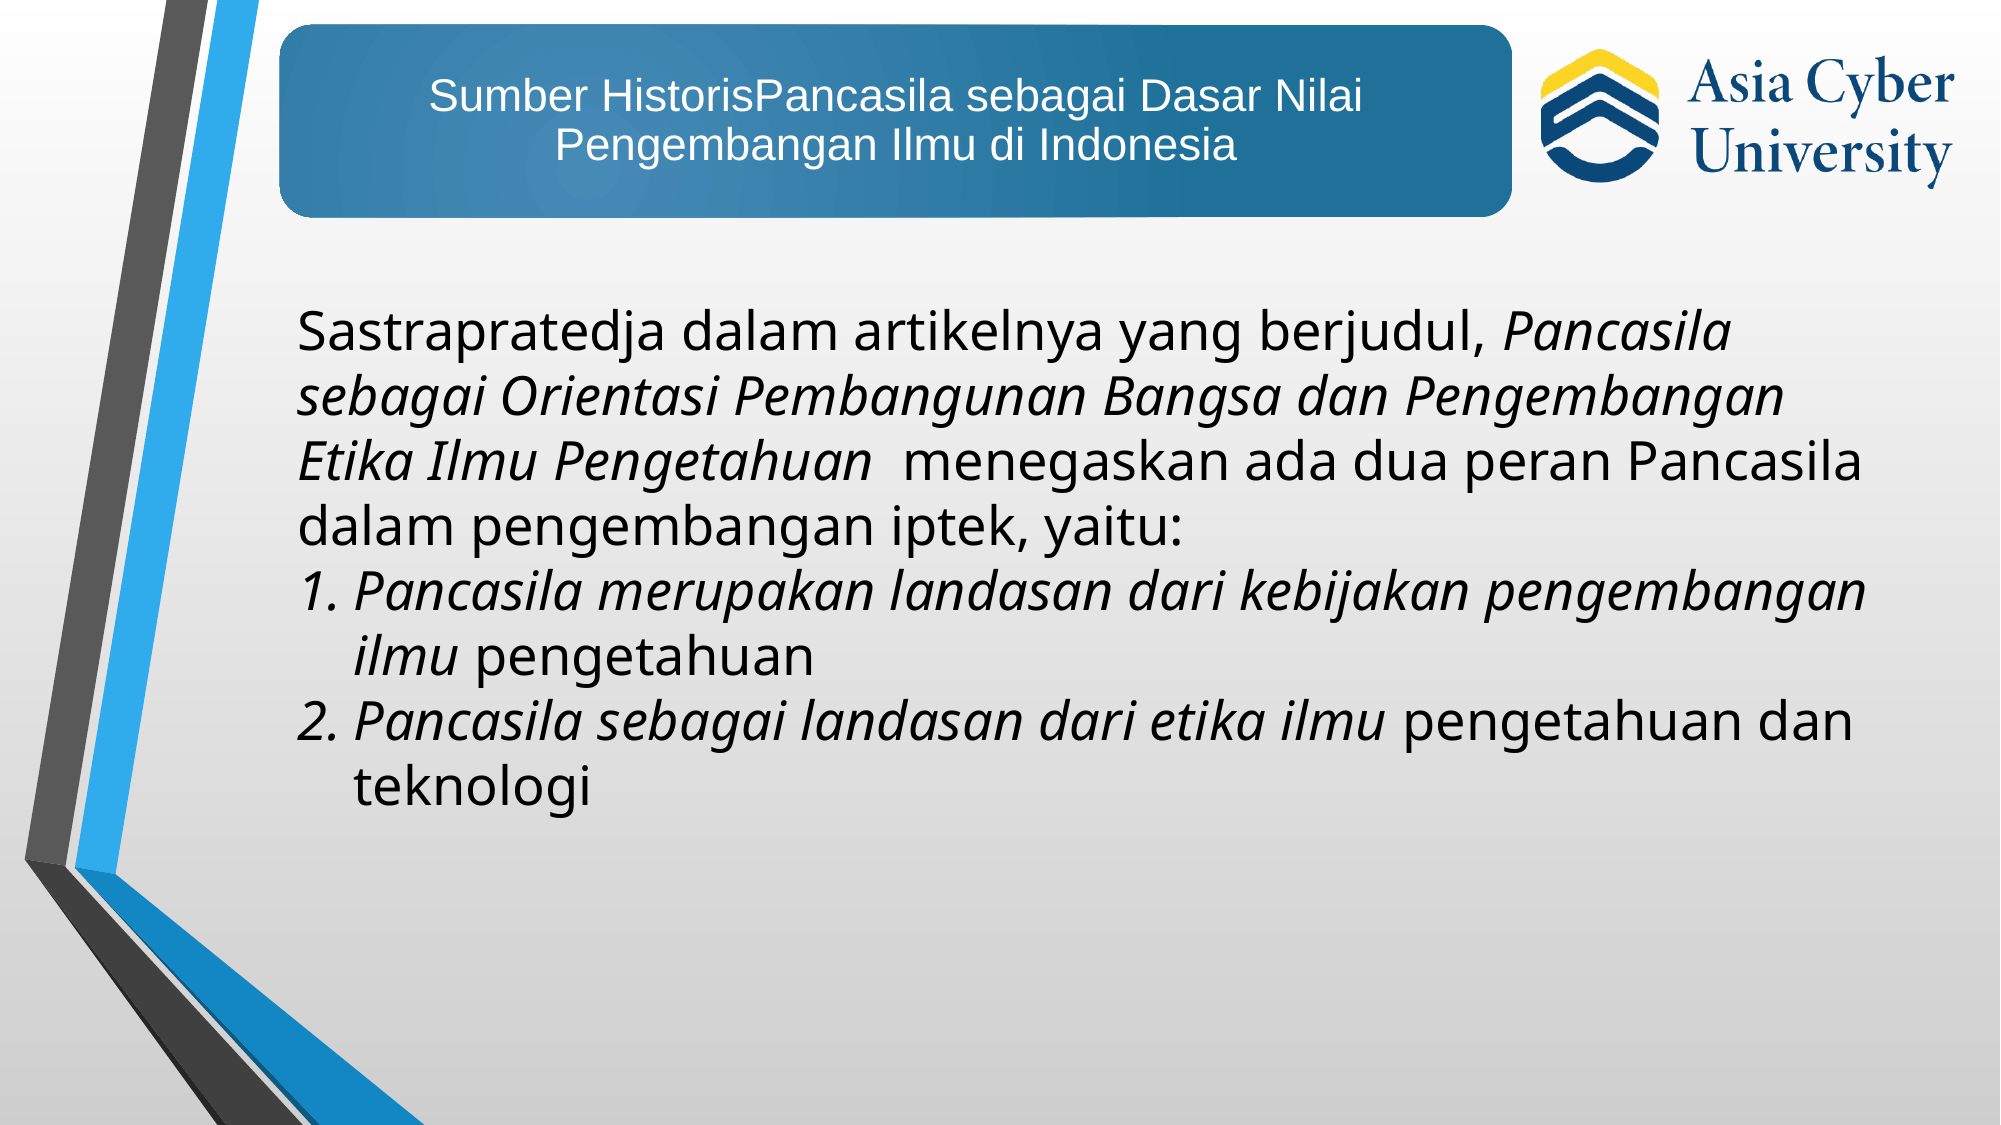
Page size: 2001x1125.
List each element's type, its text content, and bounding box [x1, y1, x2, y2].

picture [1541, 49, 1955, 189]
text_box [279, 24, 1513, 218]
text_box Sastrapratedja dalam artikelnya yang berjudul, Pancasila sebagai Orientasi Pembangunan Bangsa dan Pengembangan Etika Ilmu Pengetahuan menegaskan ada dua peran Pancasila dalam pengembangan iptek, yaitu: Pancasila merupakan landasan dari kebijakan pengembangan ilmu pengetahuan Pancasila sebagai landasan dari etika ilmu pengetahuan dan teknologi [282, 289, 1890, 824]
